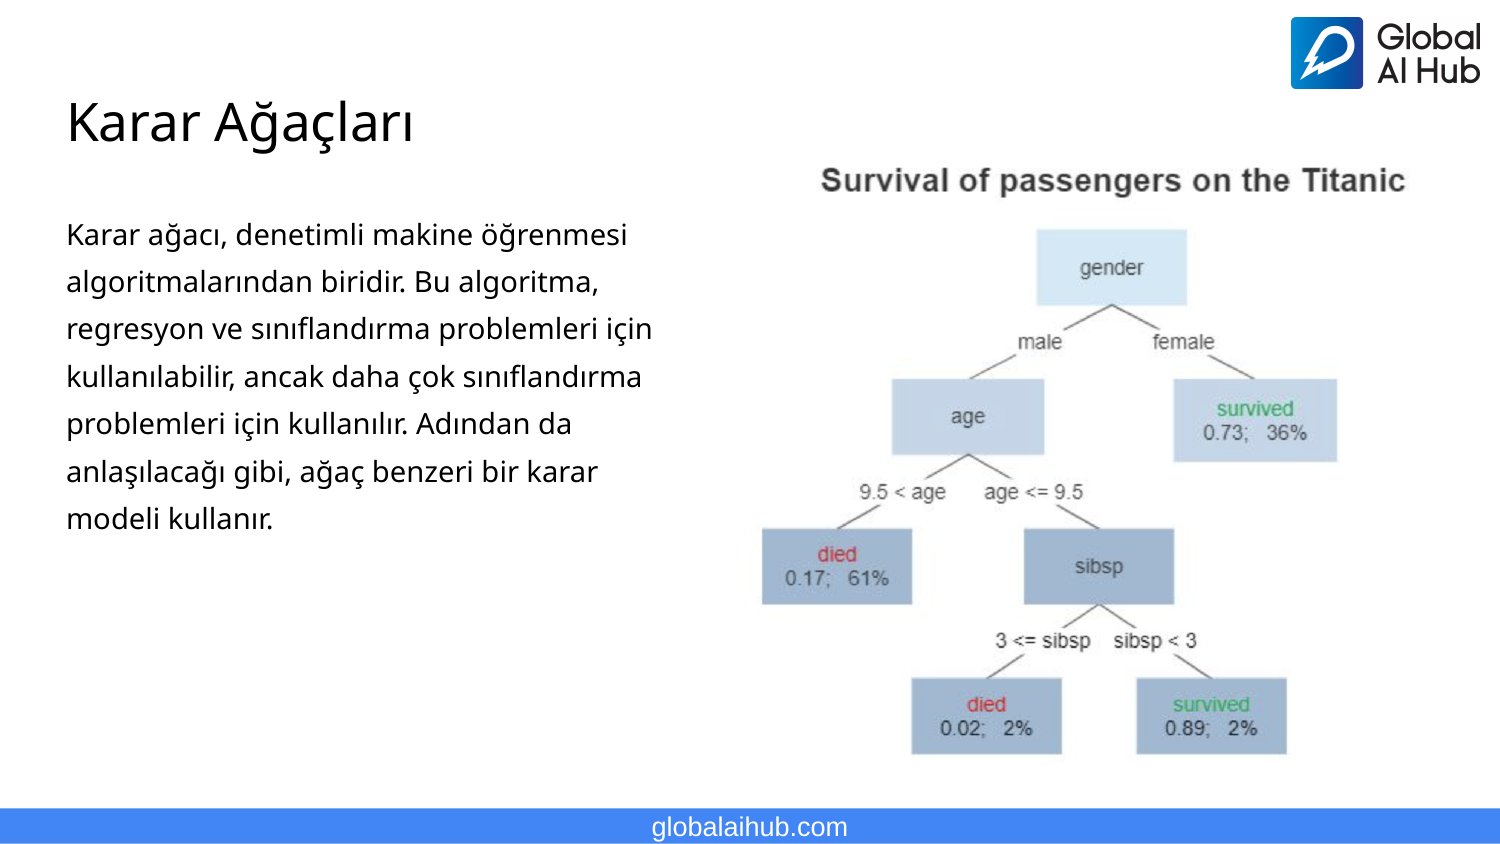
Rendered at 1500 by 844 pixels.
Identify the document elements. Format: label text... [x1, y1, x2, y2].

title Karar Ağaçları [51, 72, 1449, 167]
picture [738, 157, 1438, 781]
list Karar ağacı, denetimli makine öğrenmesi algoritmalarından biridir. Bu algoritma, regresyon ve sınıflandırma problemleri için kullanılabilir, ancak daha çok sınıflandırma problemleri için kullanılır. Adından da anlaşılacağı gibi, ağaç benzeri bir karar modeli kullanır. [51, 189, 708, 750]
picture [1295, 17, 1480, 89]
